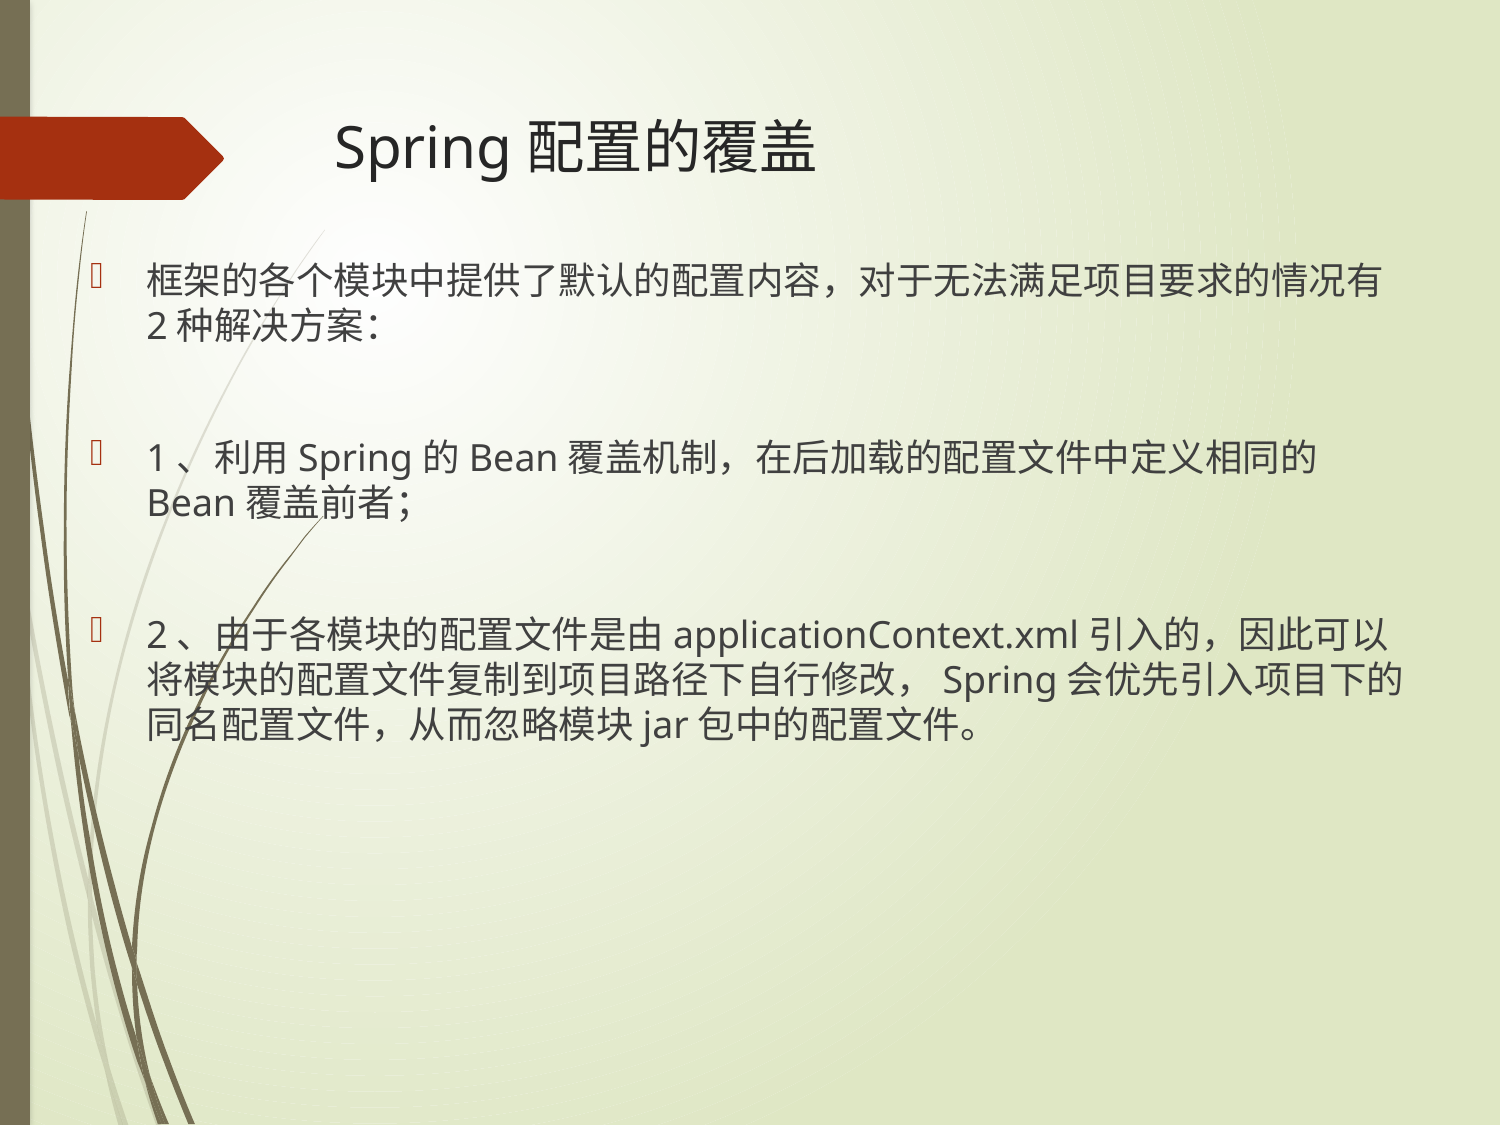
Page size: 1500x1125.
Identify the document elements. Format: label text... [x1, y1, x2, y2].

title Spring配置的覆盖 [319, 102, 1400, 249]
list 框架的各个模块中提供了默认的配置内容，对于无法满足项目要求的情况有2种解决方案： 1、利用Spring的Bean覆盖机制，在后加载的配置文件中定义相同的Bean覆盖前者； 2、由于各模块的配置文件是由applicationContext.xml引入的，因此可以将模块的配置文件复制到项目路径下自行修改，Spring会优先引入项目下的同名配置文件，从而忽略模块jar包中的配置文件。 [75, 249, 1425, 905]
